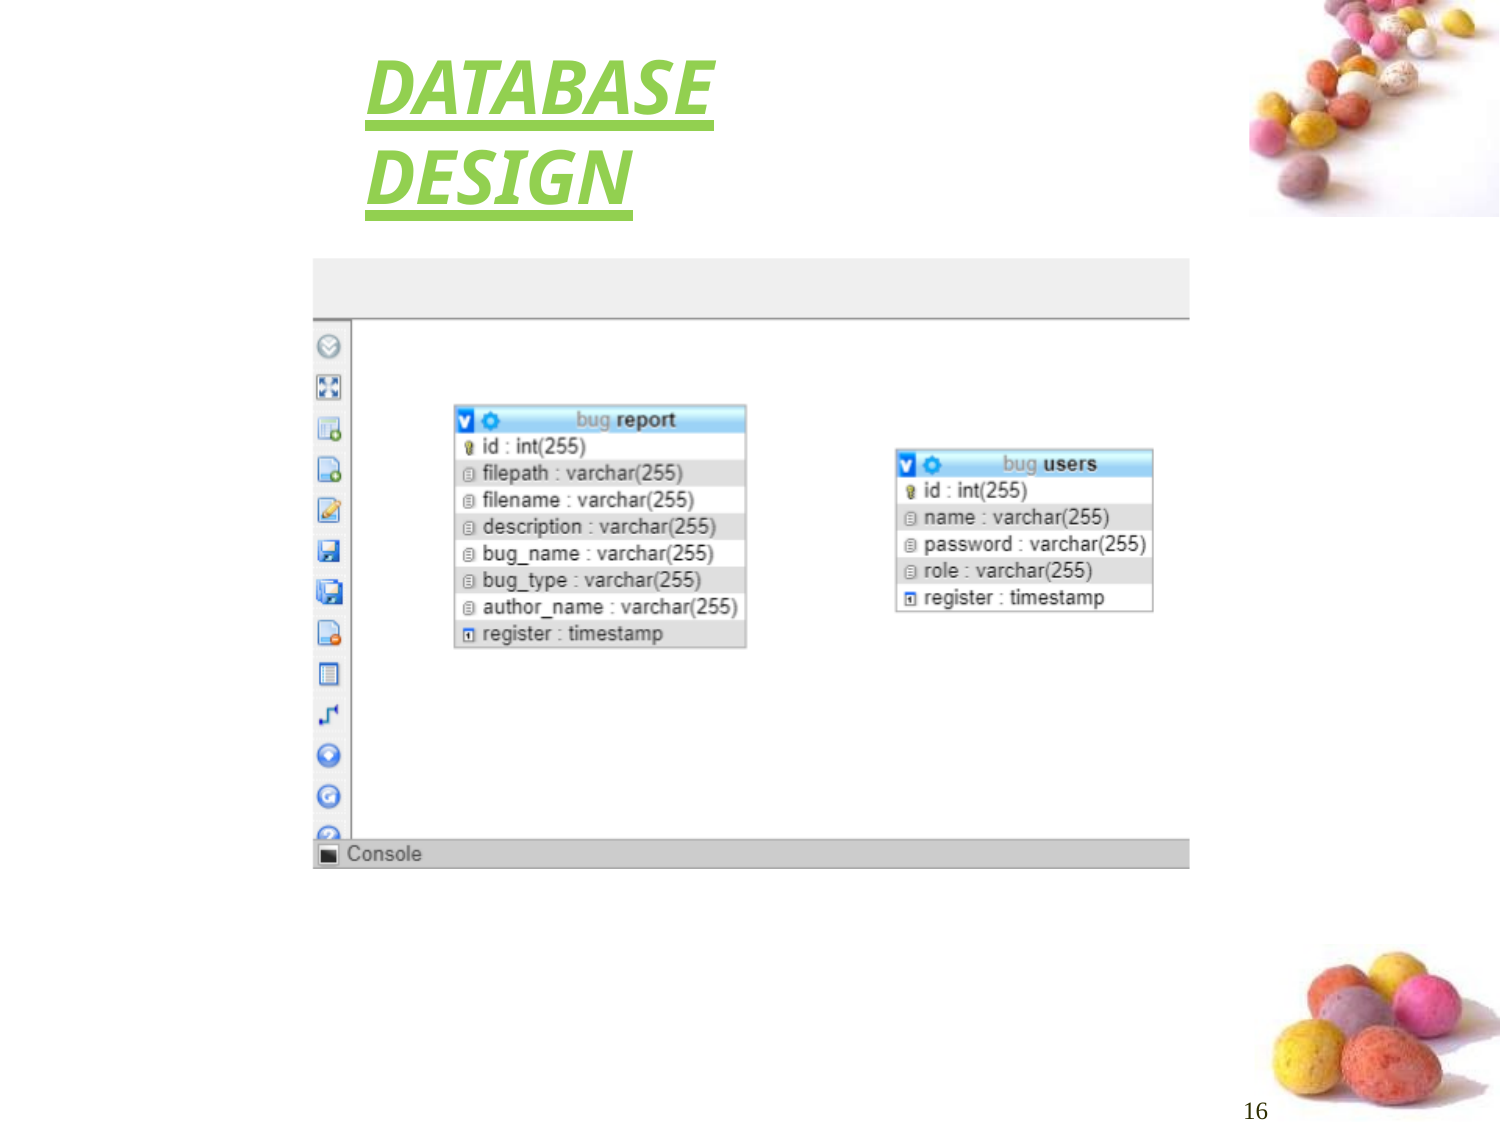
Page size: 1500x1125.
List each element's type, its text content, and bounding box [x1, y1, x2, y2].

text_box 16 [1227, 1078, 1273, 1125]
picture [1249, 0, 1500, 217]
title DATABASE DESIGN [160, 3, 1018, 228]
picture [306, 257, 1194, 869]
picture [1254, 944, 1500, 1122]
